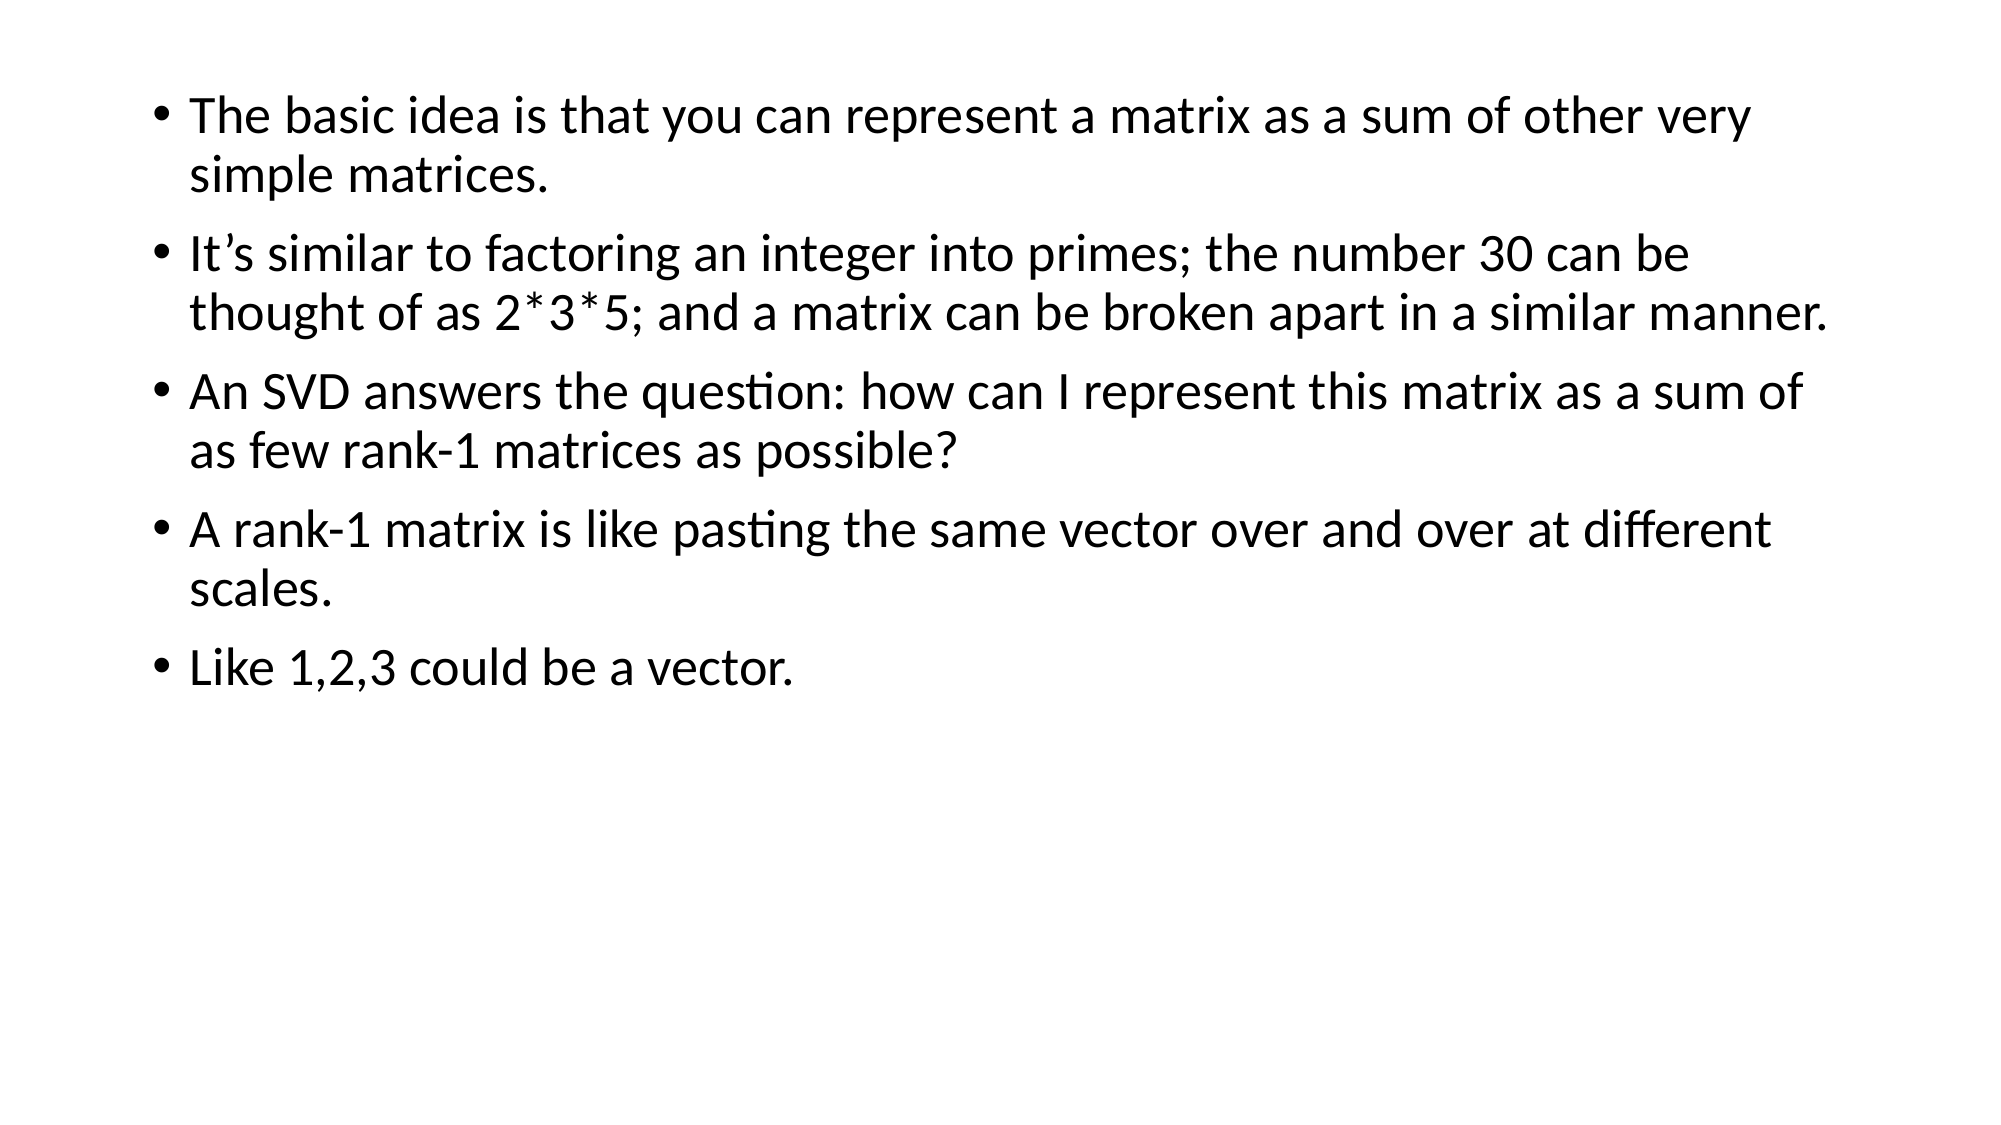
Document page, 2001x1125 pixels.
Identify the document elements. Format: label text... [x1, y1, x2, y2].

list The basic idea is that you can represent a matrix as a sum of other very simple matrices. It’s similar to factoring an integer into primes; the number 30 can be thought of as 2*3*5; and a matrix can be broken apart in a similar manner. An SVD answers the question: how can I represent this matrix as a sum of as few rank-1 matrices as possible? A rank-1 matrix is like pasting the same vector over and over at different scales. Like 1,2,3 could be a vector. [137, 79, 1863, 1093]
